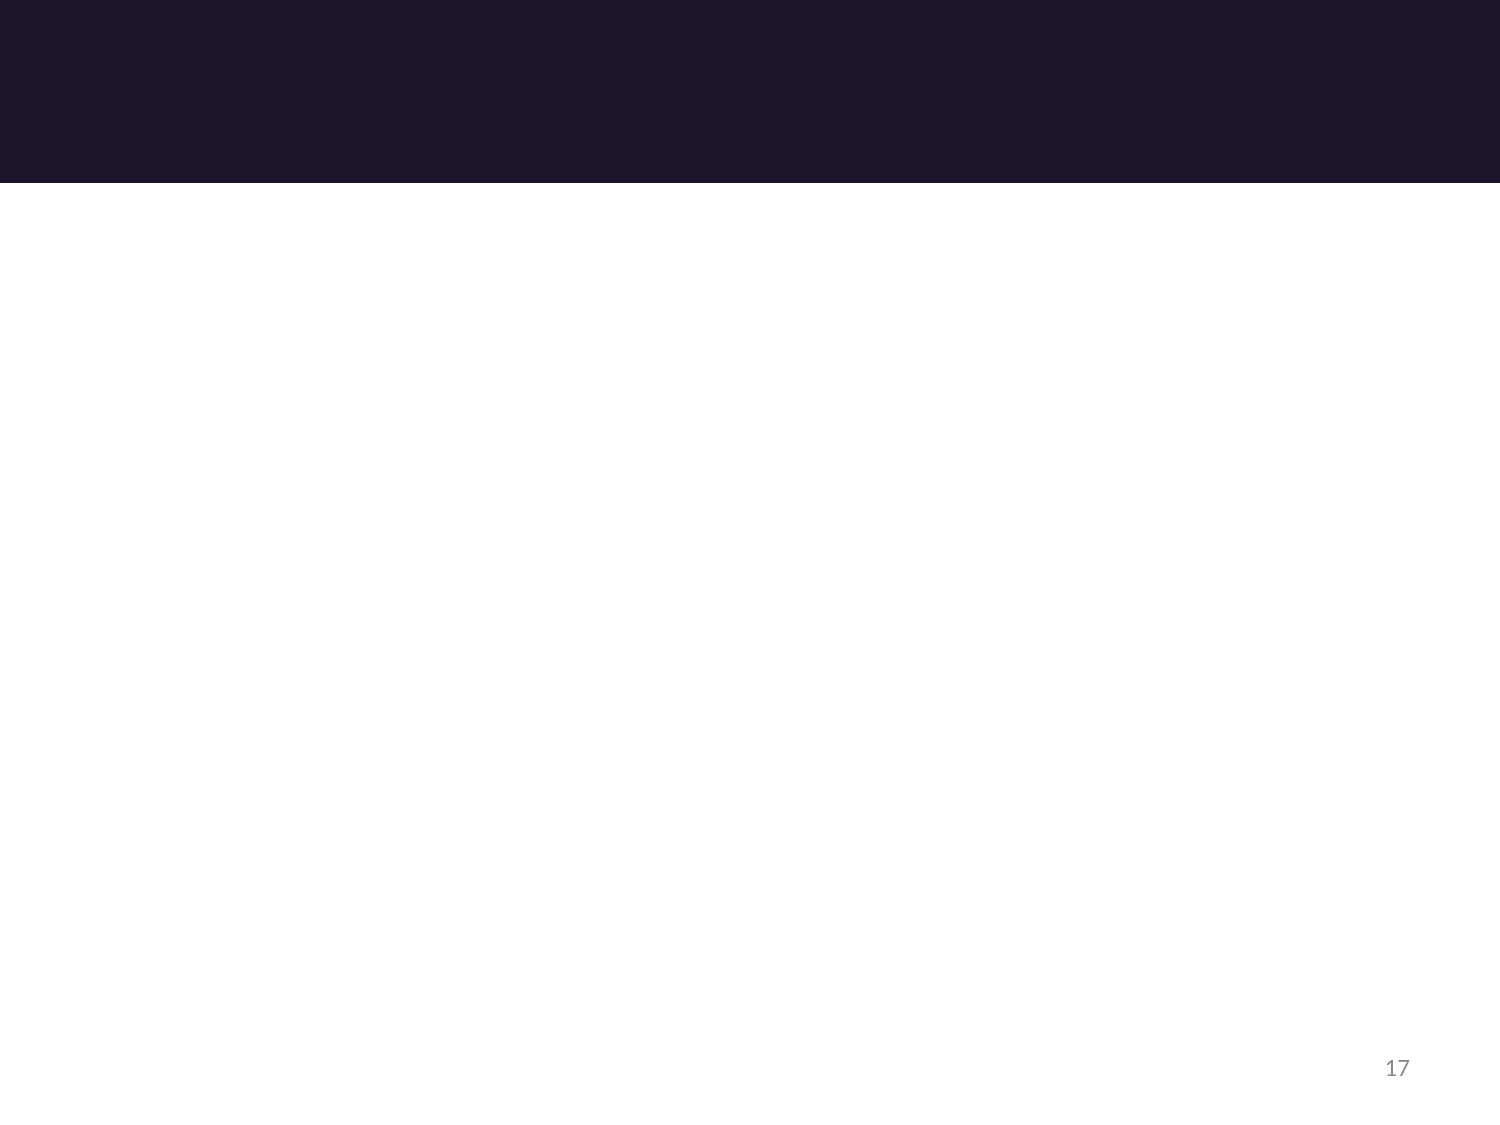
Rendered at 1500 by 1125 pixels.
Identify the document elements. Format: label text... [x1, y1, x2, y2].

slide_number 17 [1074, 1037, 1425, 1097]
